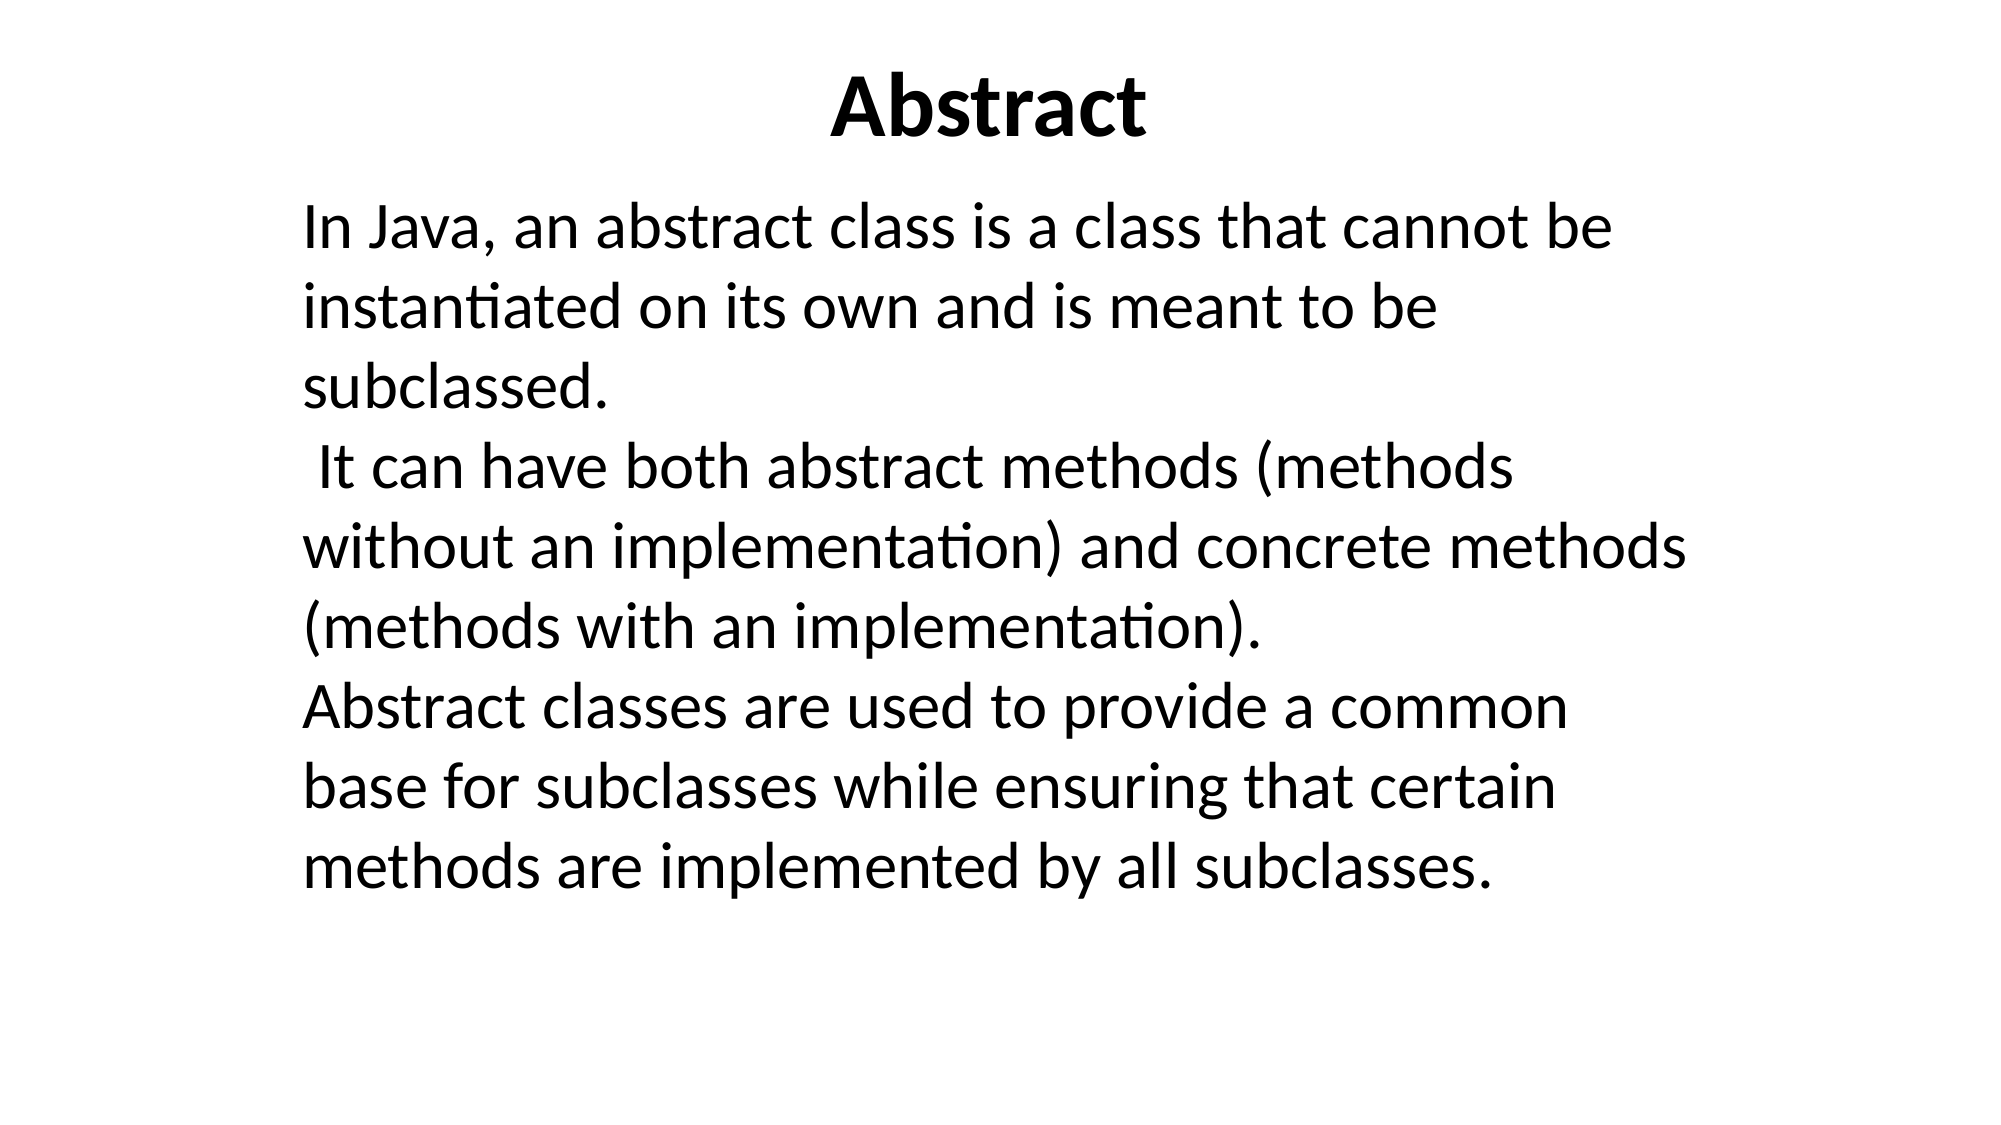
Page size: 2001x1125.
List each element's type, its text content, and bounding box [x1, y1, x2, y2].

text_box In Java, an abstract class is a class that cannot be instantiated on its own and is meant to be subclassed. It can have both abstract methods (methods without an implementation) and concrete methods (methods with an implementation). Abstract classes are used to provide a common base for subclasses while ensuring that certain methods are implemented by all subclasses. [287, 174, 1725, 910]
title Abstract [249, 24, 1750, 175]
